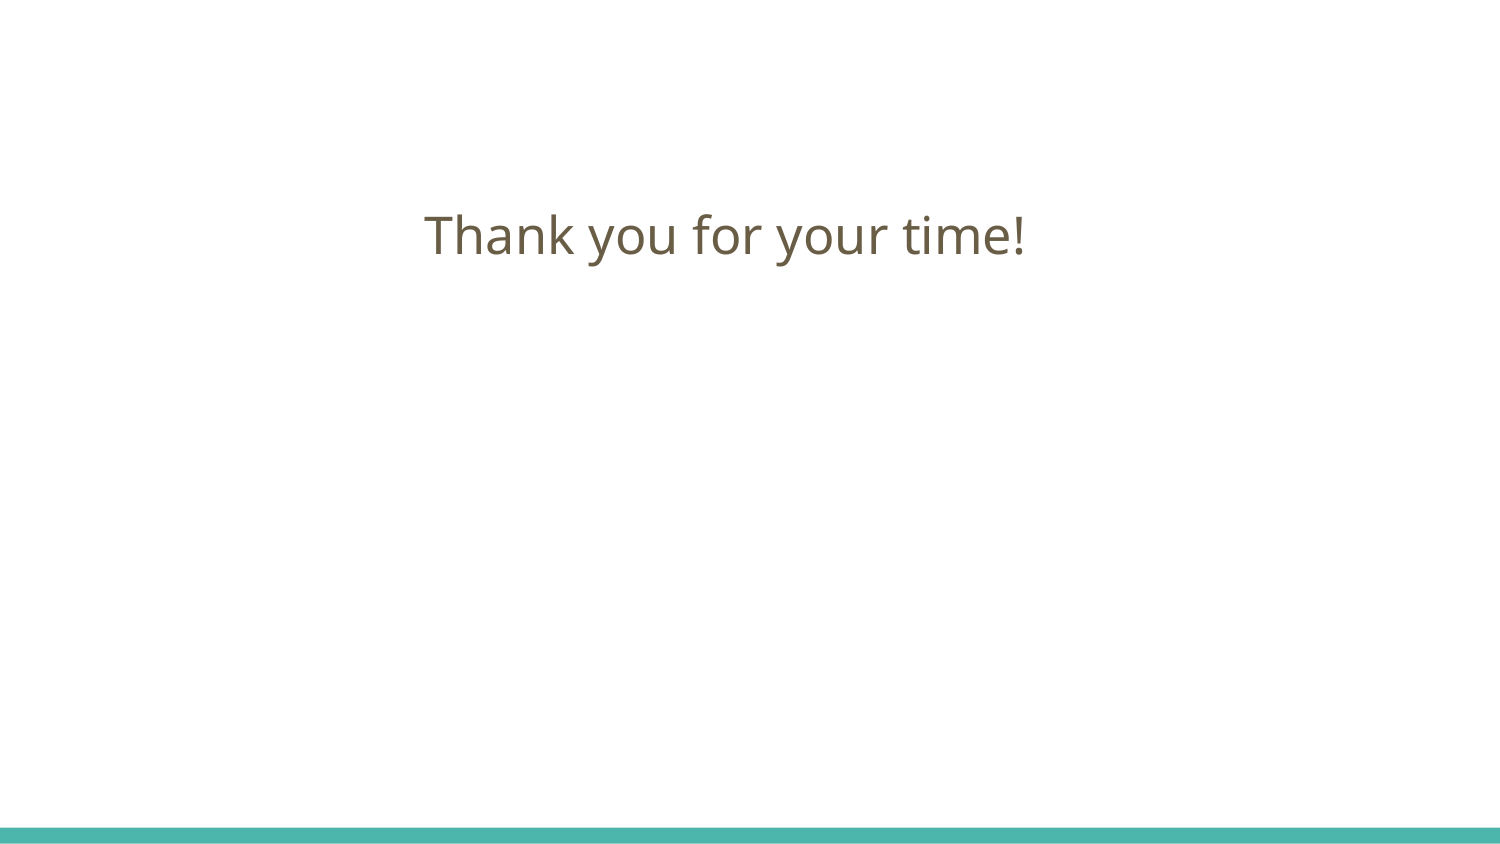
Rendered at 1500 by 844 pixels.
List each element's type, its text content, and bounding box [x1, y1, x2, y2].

list Thank you for your time! [33, 178, 1432, 739]
